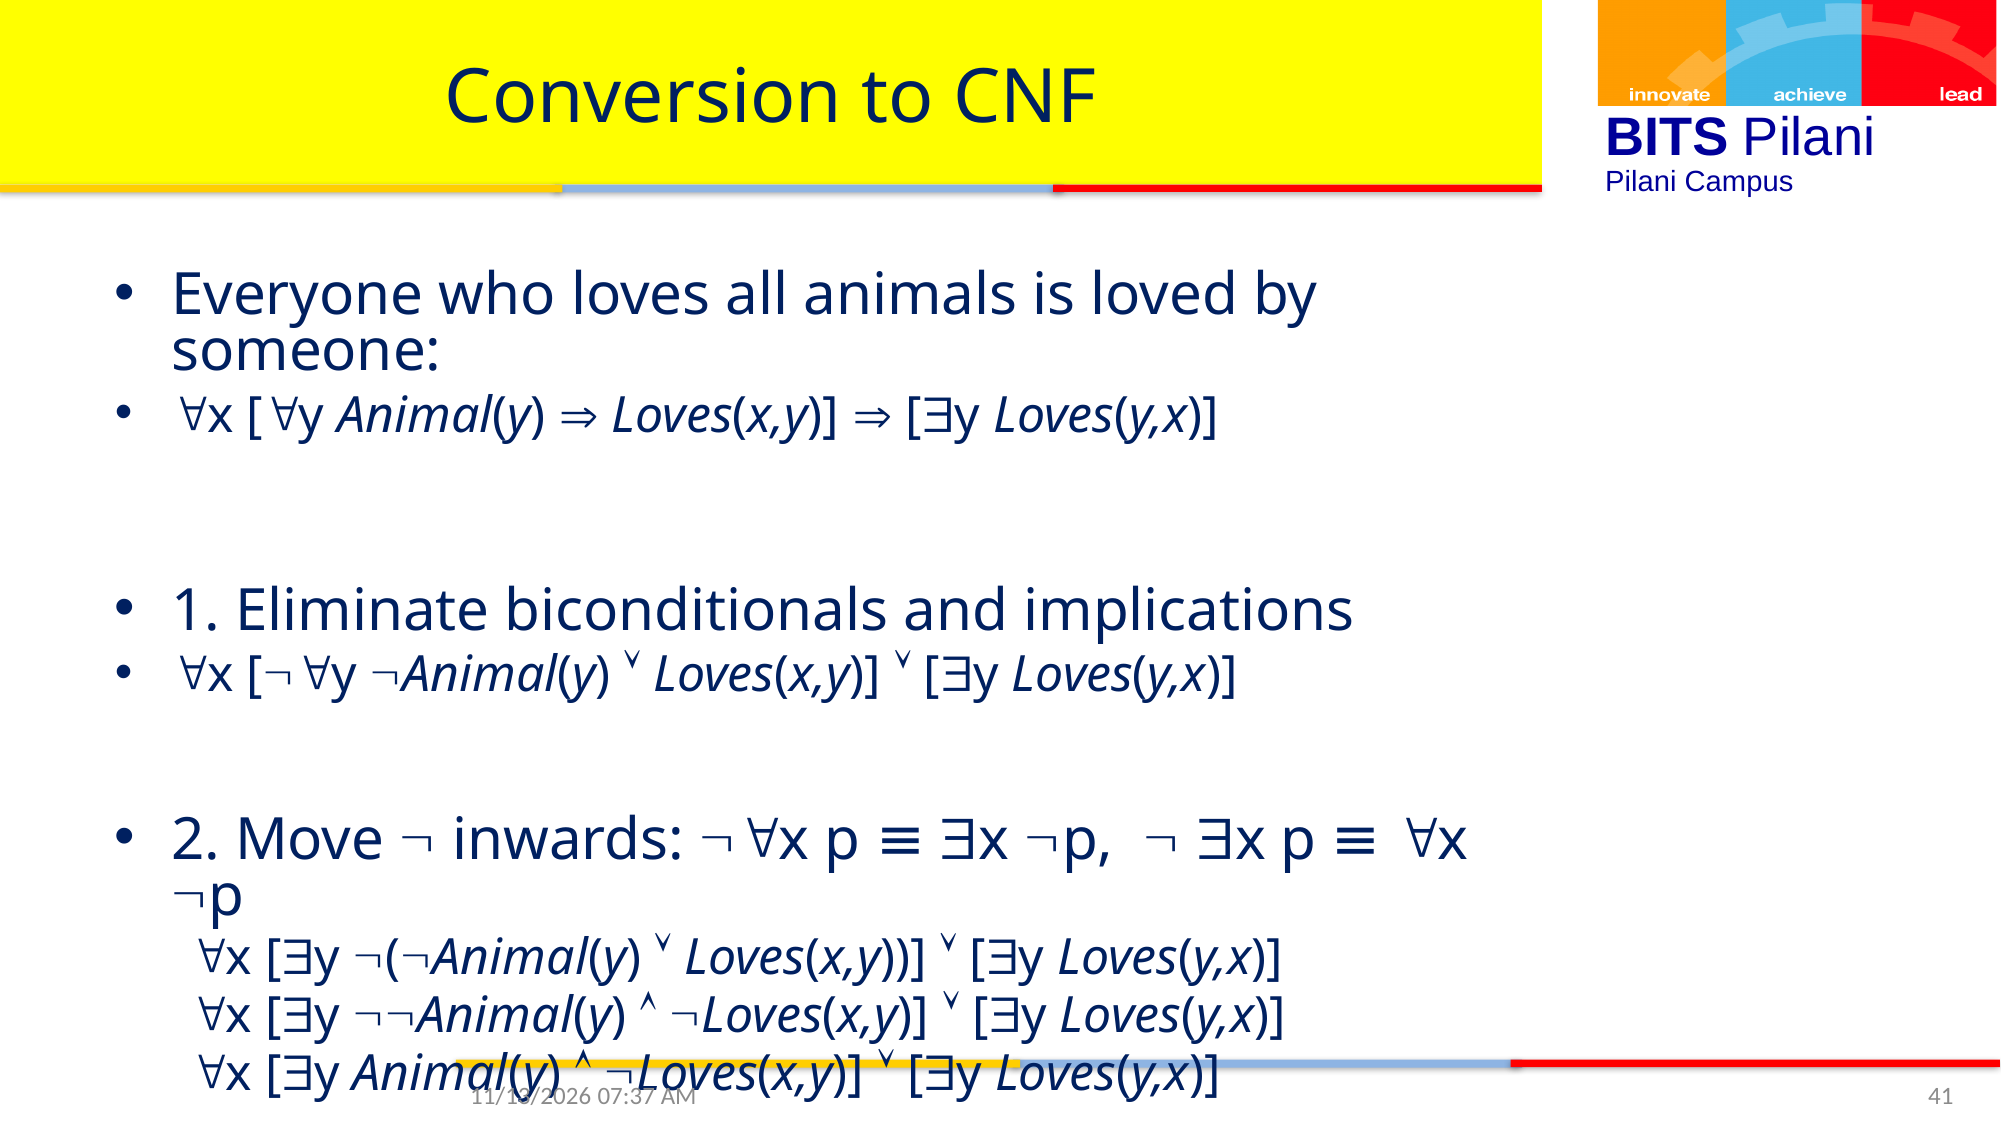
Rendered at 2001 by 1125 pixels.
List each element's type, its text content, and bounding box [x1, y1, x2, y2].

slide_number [455, 1065, 922, 1125]
list Everyone who loves all animals is loved by someone: x [y Animal(y)  Loves(x,y)]  [y Loves(y,x)] 1. Eliminate biconditionals and implications x [y Animal(y)  Loves(x,y)]  [y Loves(y,x)] 2. Move  inwards: x p ≡ x p,  x p ≡ x p x [y (Animal(y)  Loves(x,y))]  [y Loves(y,x)] x [y Animal(y)  Loves(x,y)]  [y Loves(y,x)] x [y Animal(y)  Loves(x,y)]  [y Loves(y,x)] [99, 262, 1523, 1006]
title Conversion to CNF [0, 0, 1543, 185]
slide_number 41 [1749, 1065, 1969, 1125]
picture [1597, 0, 1997, 106]
